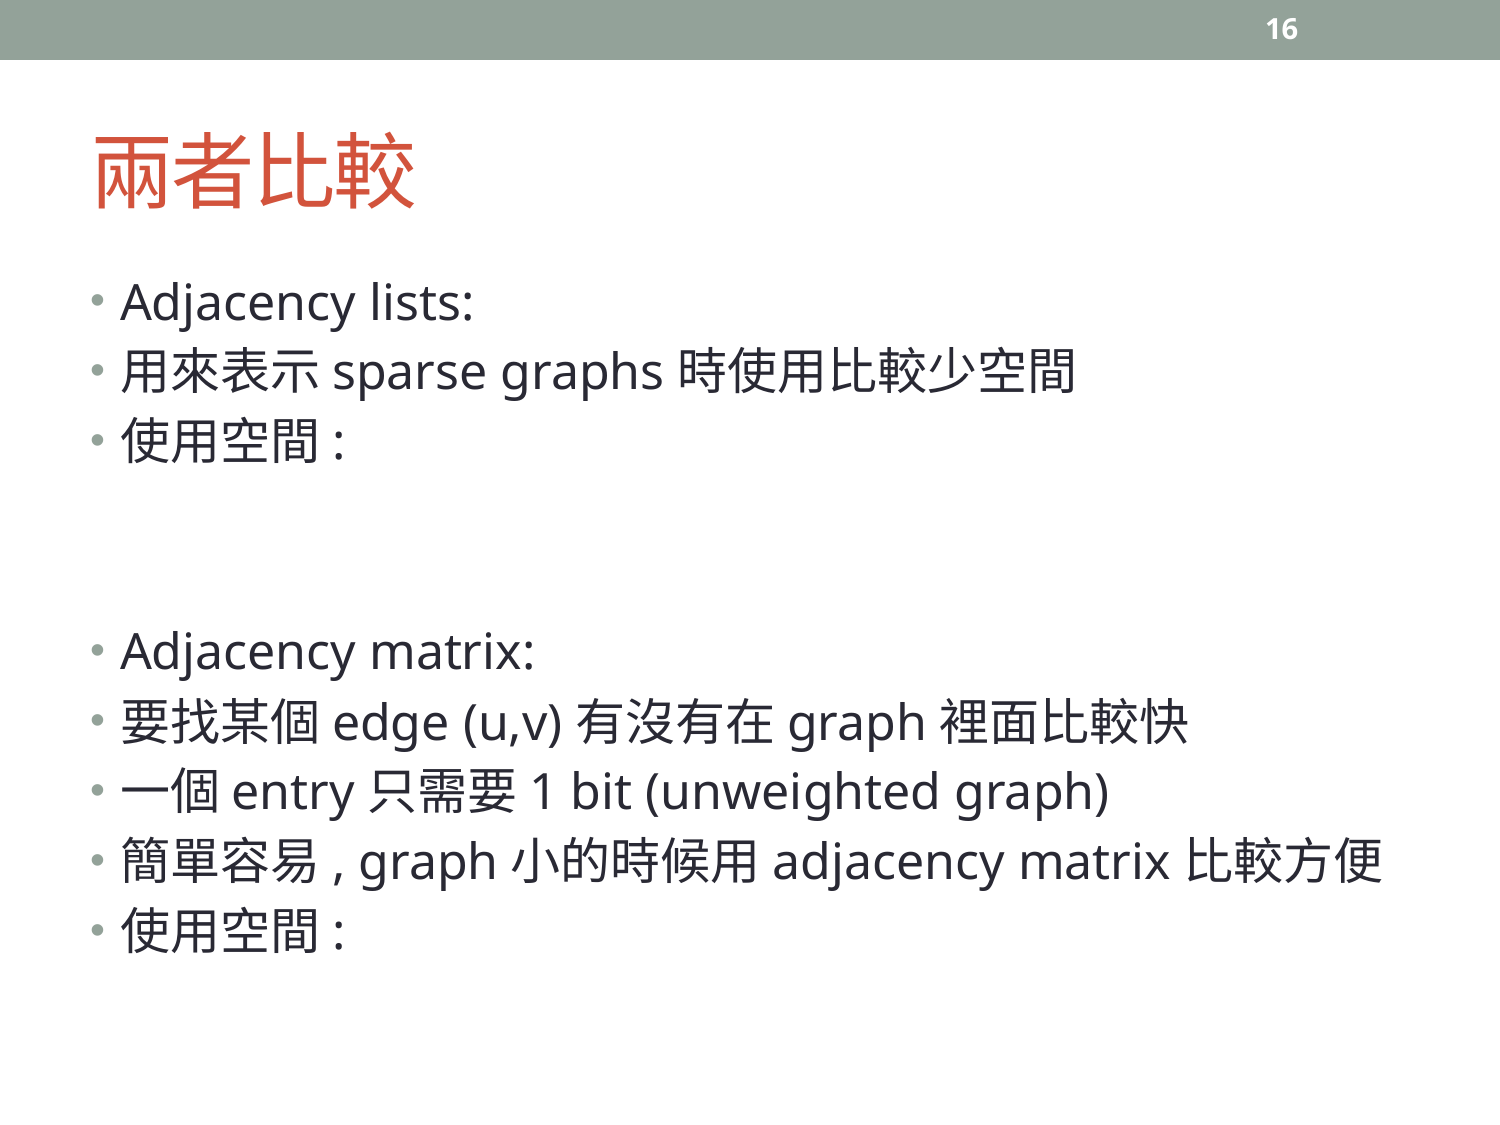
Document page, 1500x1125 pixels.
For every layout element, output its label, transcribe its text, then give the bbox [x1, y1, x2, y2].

slide_number 16 [1250, 3, 1425, 57]
title 兩者比較 [75, 87, 1425, 250]
